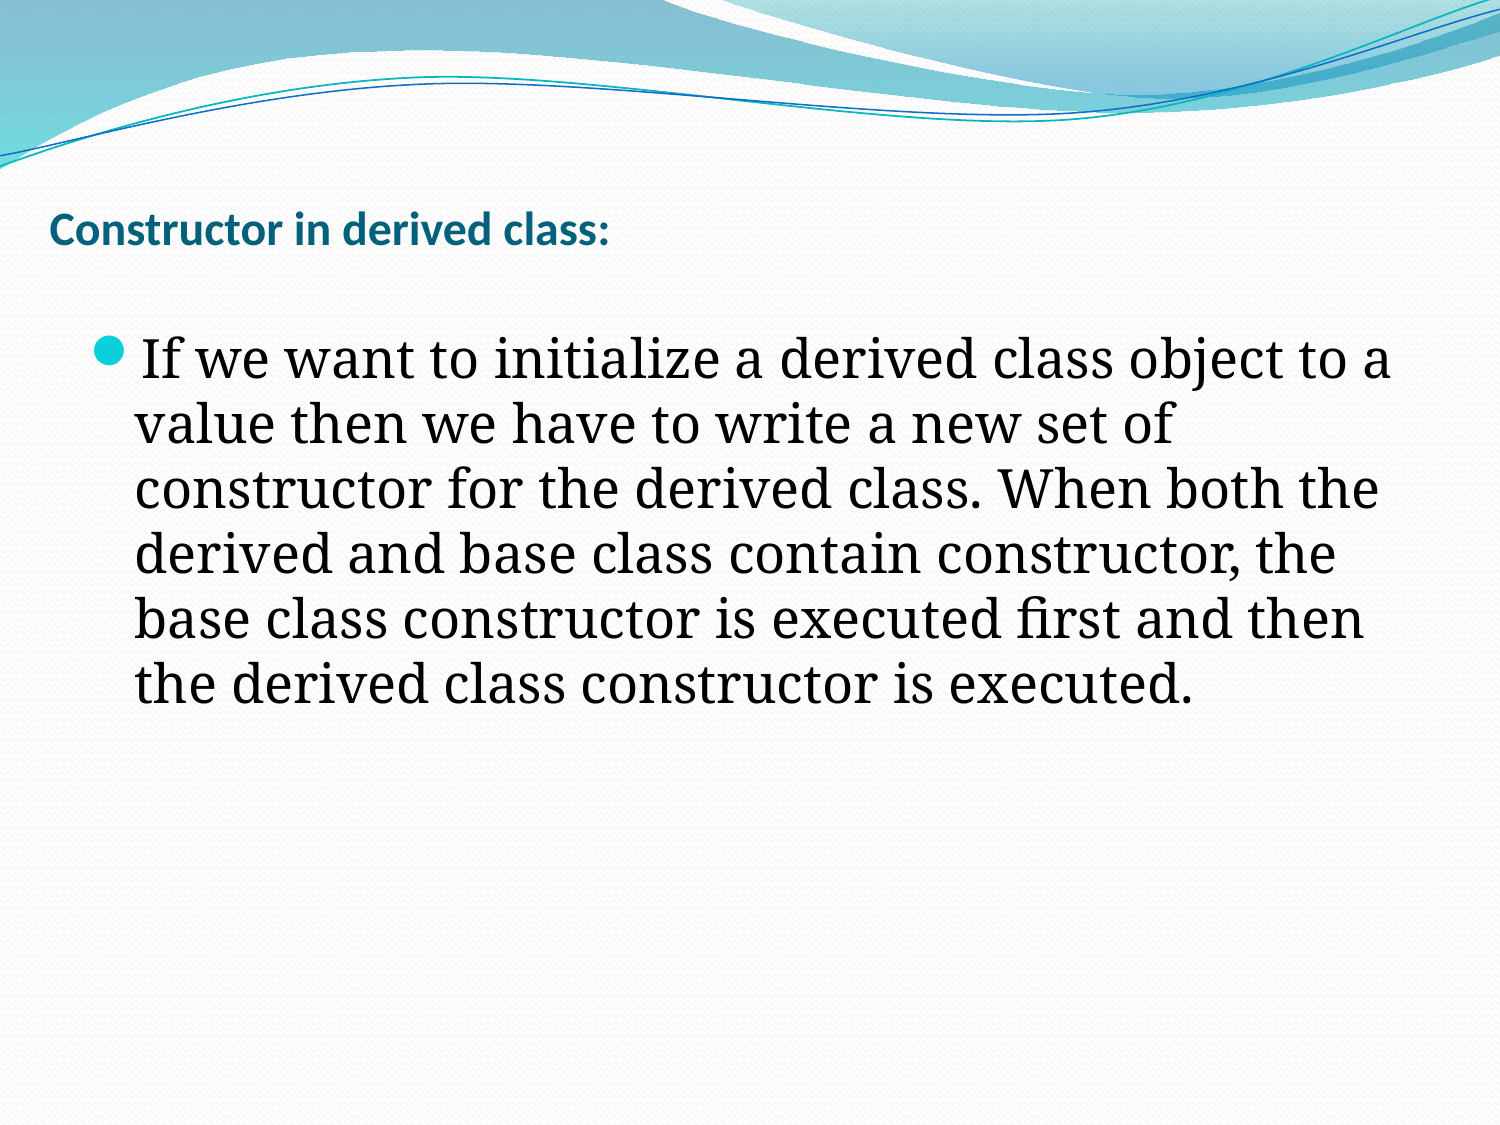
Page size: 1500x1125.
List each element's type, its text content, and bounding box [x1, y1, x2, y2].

title Constructor in derived class: [49, 187, 1450, 313]
list If we want to initialize a derived class object to a value then we have to write a new set of constructor for the derived class. When both the derived and base class contain constructor, the base class constructor is executed first and then the derived class constructor is executed. [75, 317, 1425, 1038]
